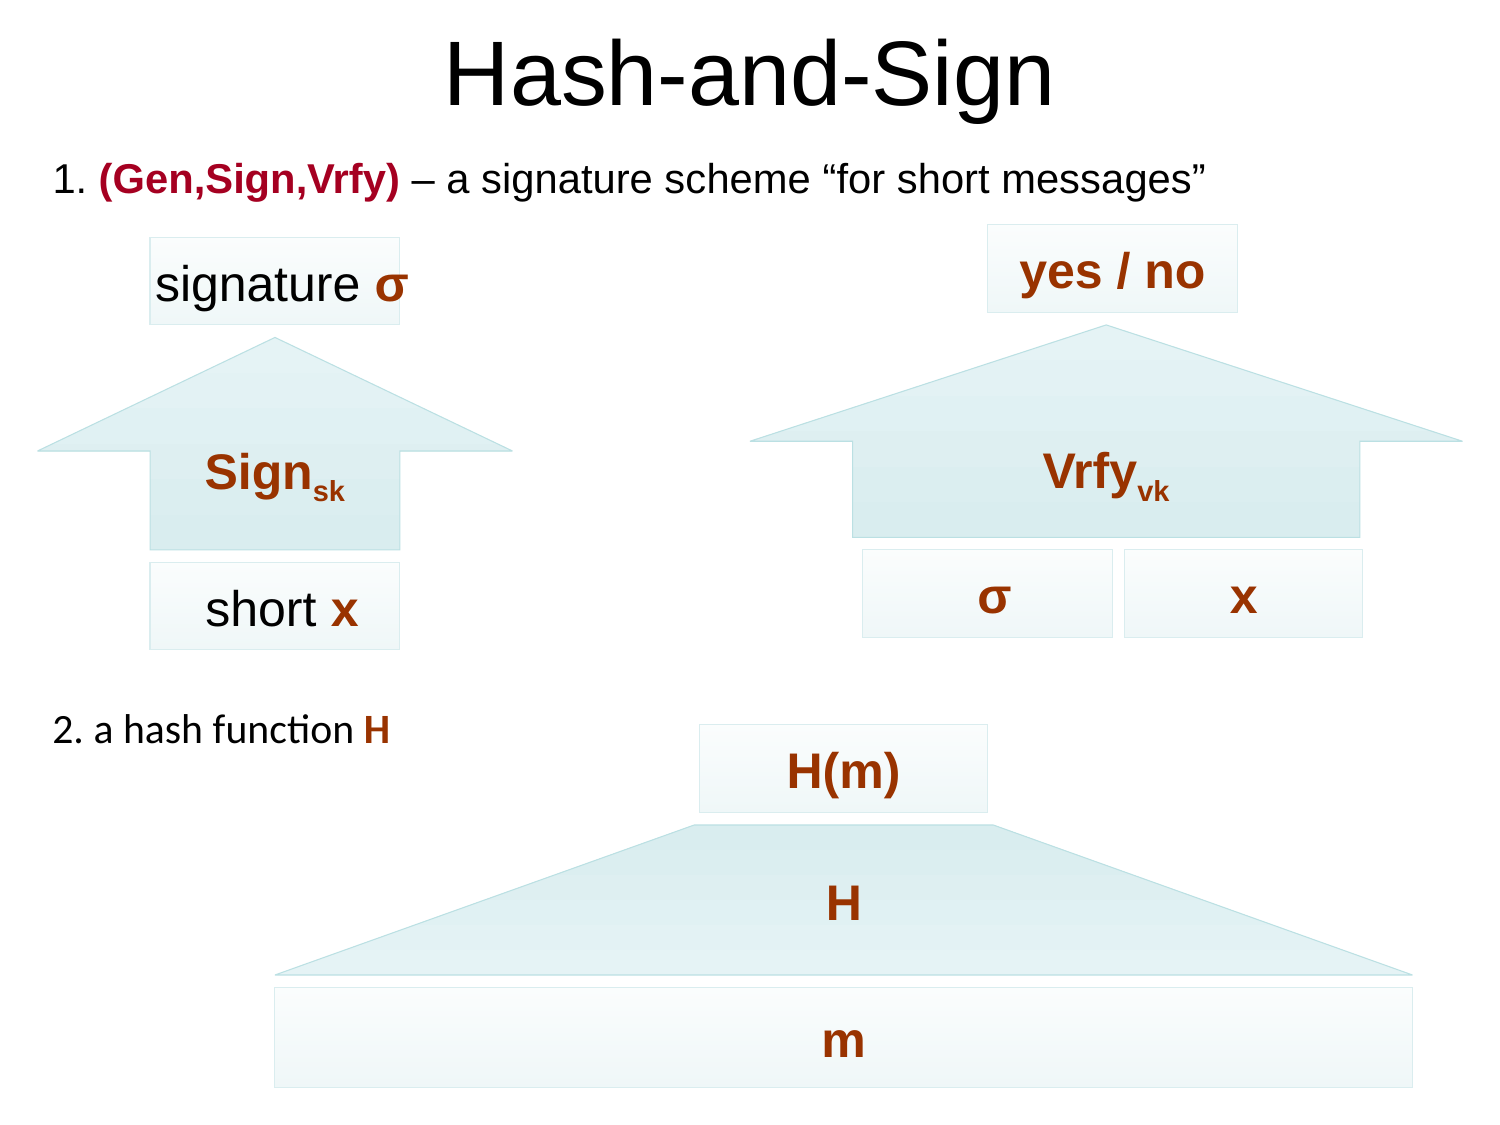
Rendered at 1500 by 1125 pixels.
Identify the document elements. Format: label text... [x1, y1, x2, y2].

text_box σ [862, 549, 1113, 638]
text_box Signsk [37, 336, 513, 551]
text_box H(m) [699, 724, 988, 813]
text_box x [1124, 549, 1363, 638]
text_box H [274, 824, 1413, 976]
text_box short x [149, 562, 400, 650]
text_box Vrfyvk [749, 324, 1463, 538]
text_box yes / no [987, 224, 1238, 313]
list 1. (Gen,Sign,Vrfy) – a signature scheme “for short messages” [37, 149, 1450, 275]
text_box signature σ [149, 237, 400, 325]
text_box m [274, 987, 1413, 1088]
title Hash-and-Sign [75, 0, 1425, 149]
text_box 2. a hash function H [37, 699, 1450, 825]
